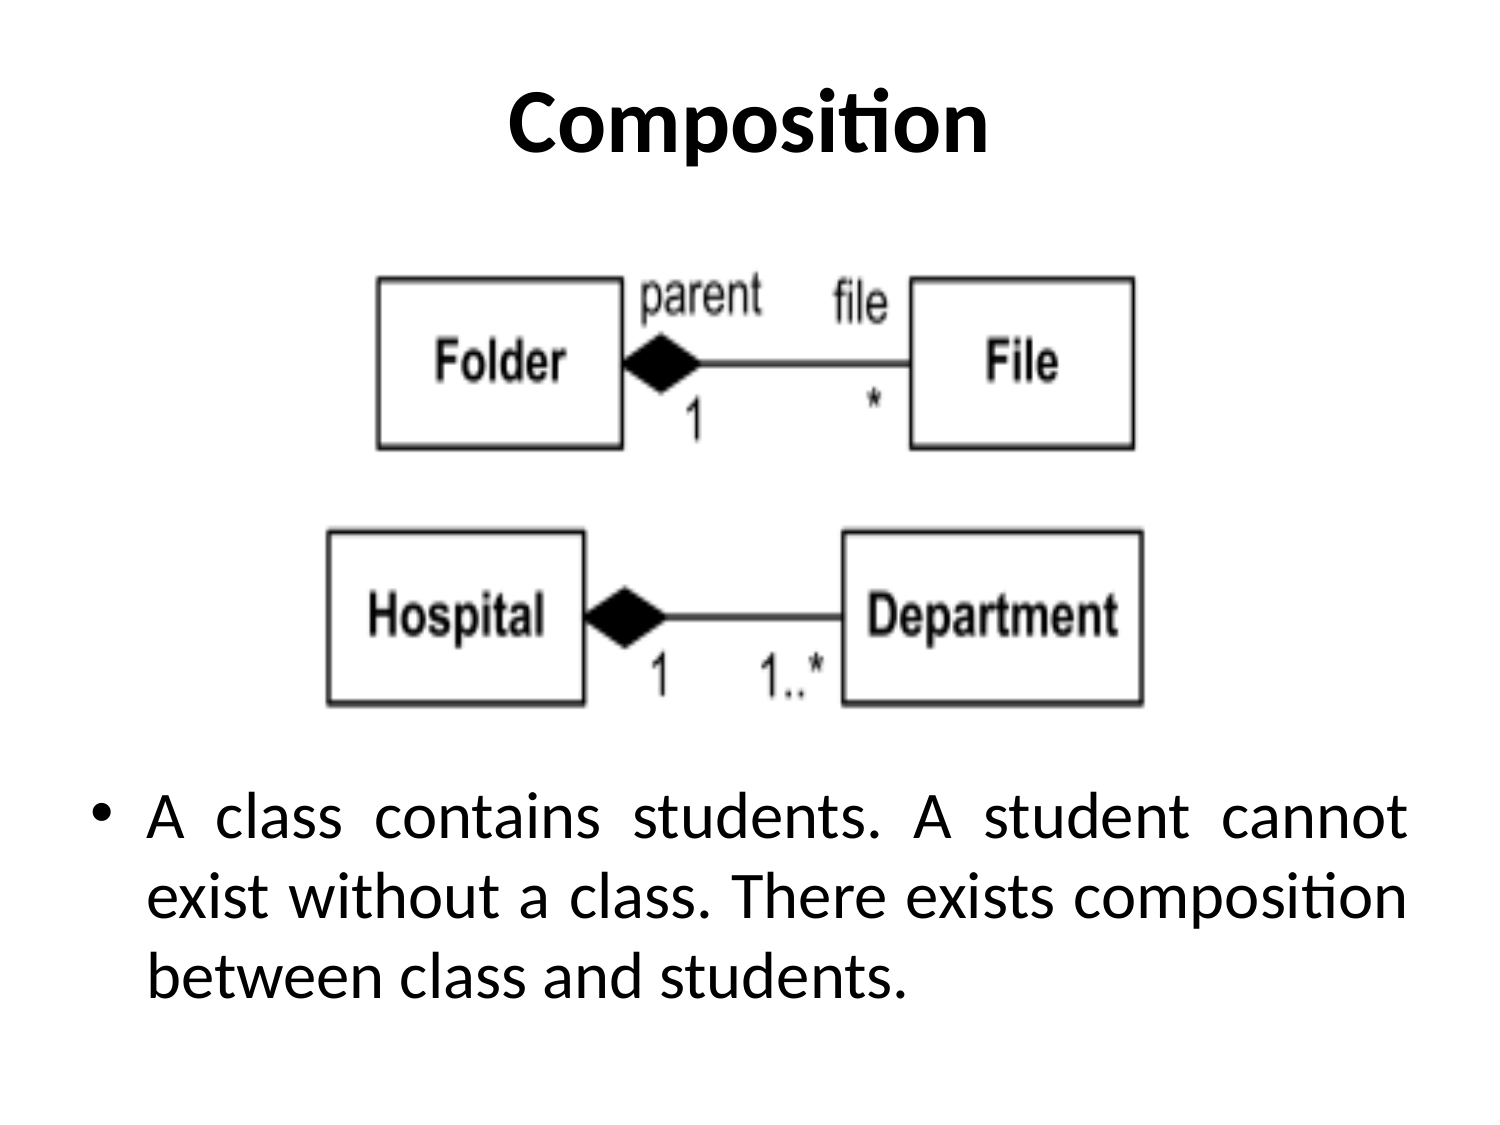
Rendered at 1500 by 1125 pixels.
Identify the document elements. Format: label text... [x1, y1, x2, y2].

title Composition [75, 45, 1425, 188]
picture [362, 250, 1153, 476]
list A class contains students. A student cannot exist without a class. There exists composition between class and students. [75, 262, 1425, 1005]
picture [312, 512, 1163, 726]
